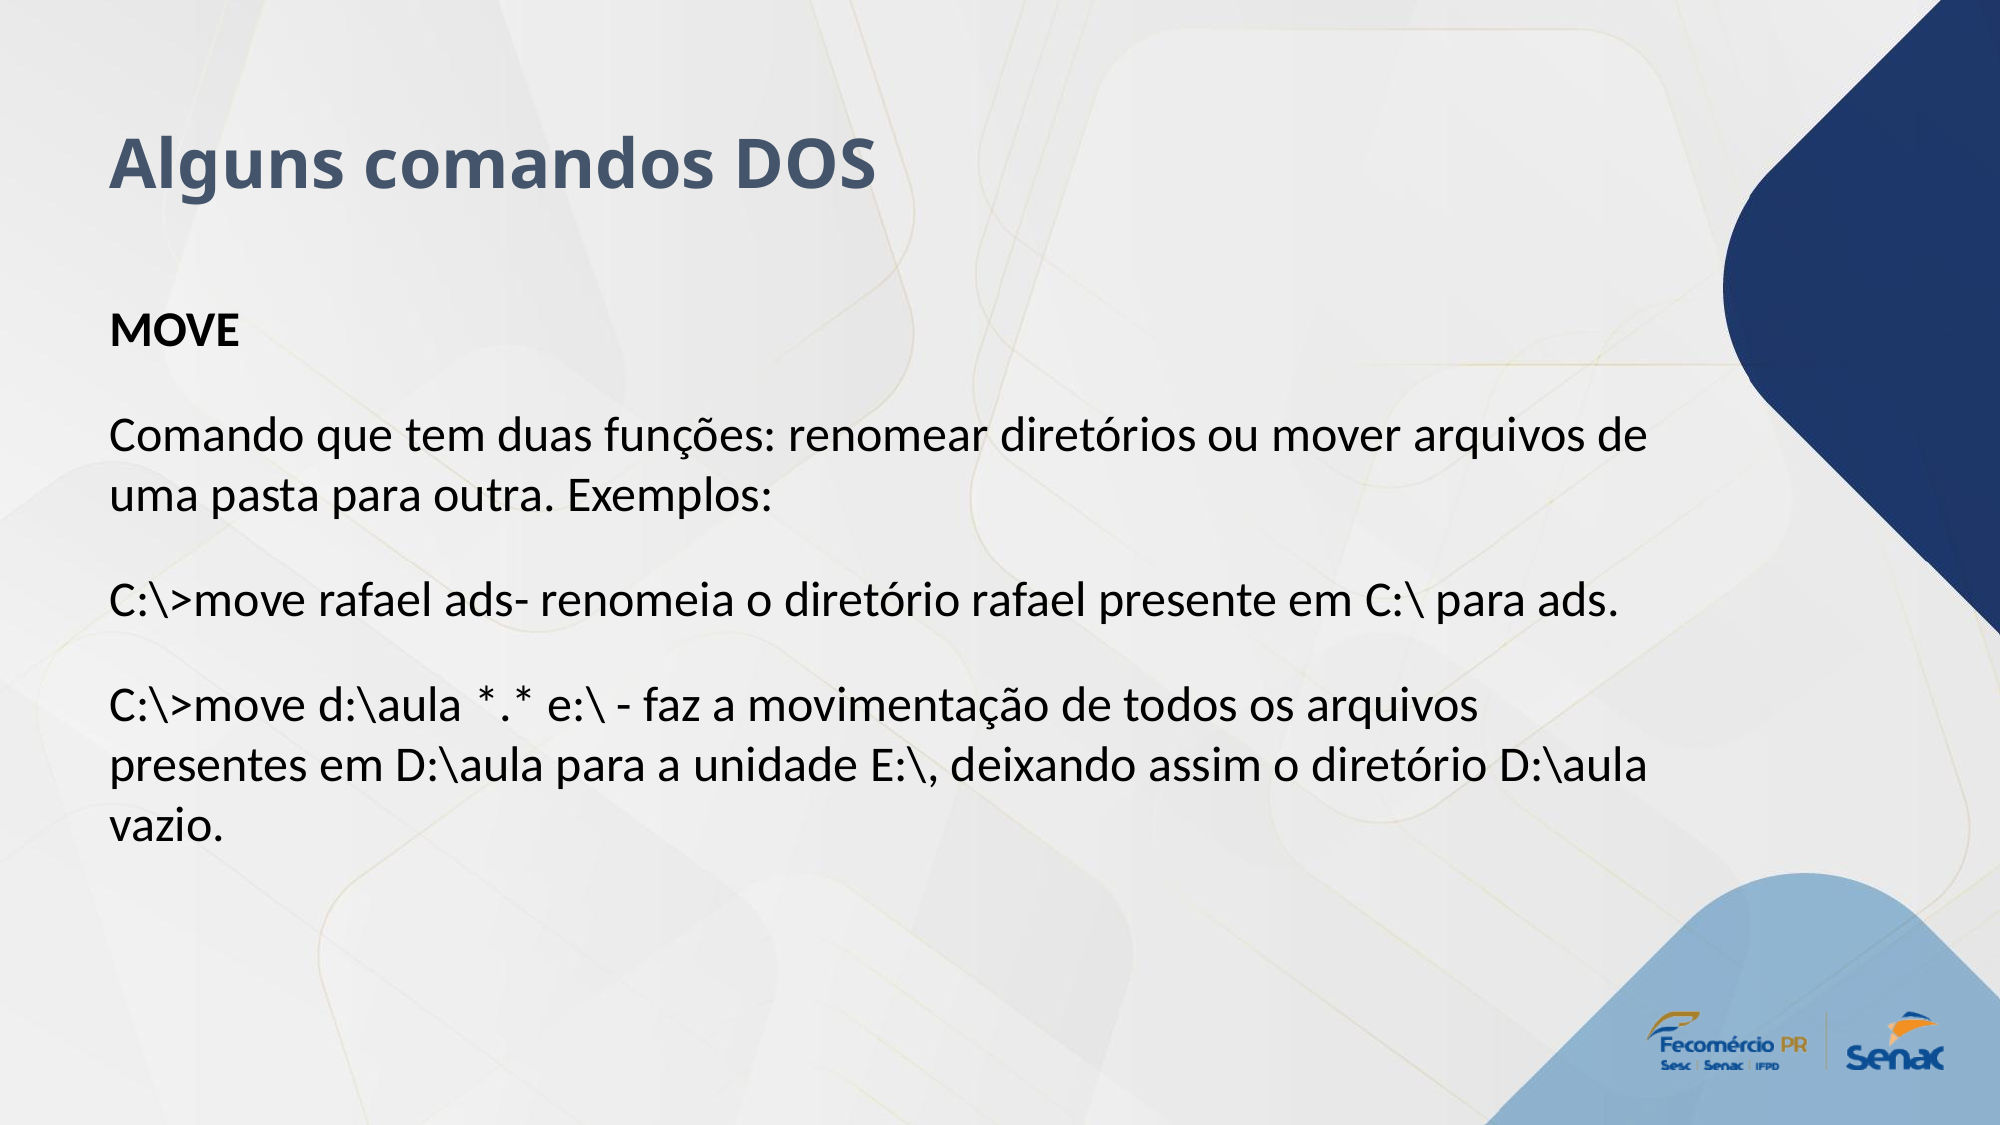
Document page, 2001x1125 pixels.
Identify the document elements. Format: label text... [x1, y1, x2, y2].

picture [0, 0, 2000, 1125]
text_box Alguns comandos DOS [94, 34, 1050, 243]
text_box MOVE Comando que tem duas funções: renomear diretórios ou mover arquivos de uma pasta para outra. Exemplos: C:\>move rafael ads- renomeia o diretório rafael presente em C:\ para ads. C:\>move d:\aula *.* e:\ - faz a movimentação de todos os arquivos presentes em D:\aula para a unidade E:\, deixando assim o diretório D:\aula vazio. [94, 289, 1681, 865]
